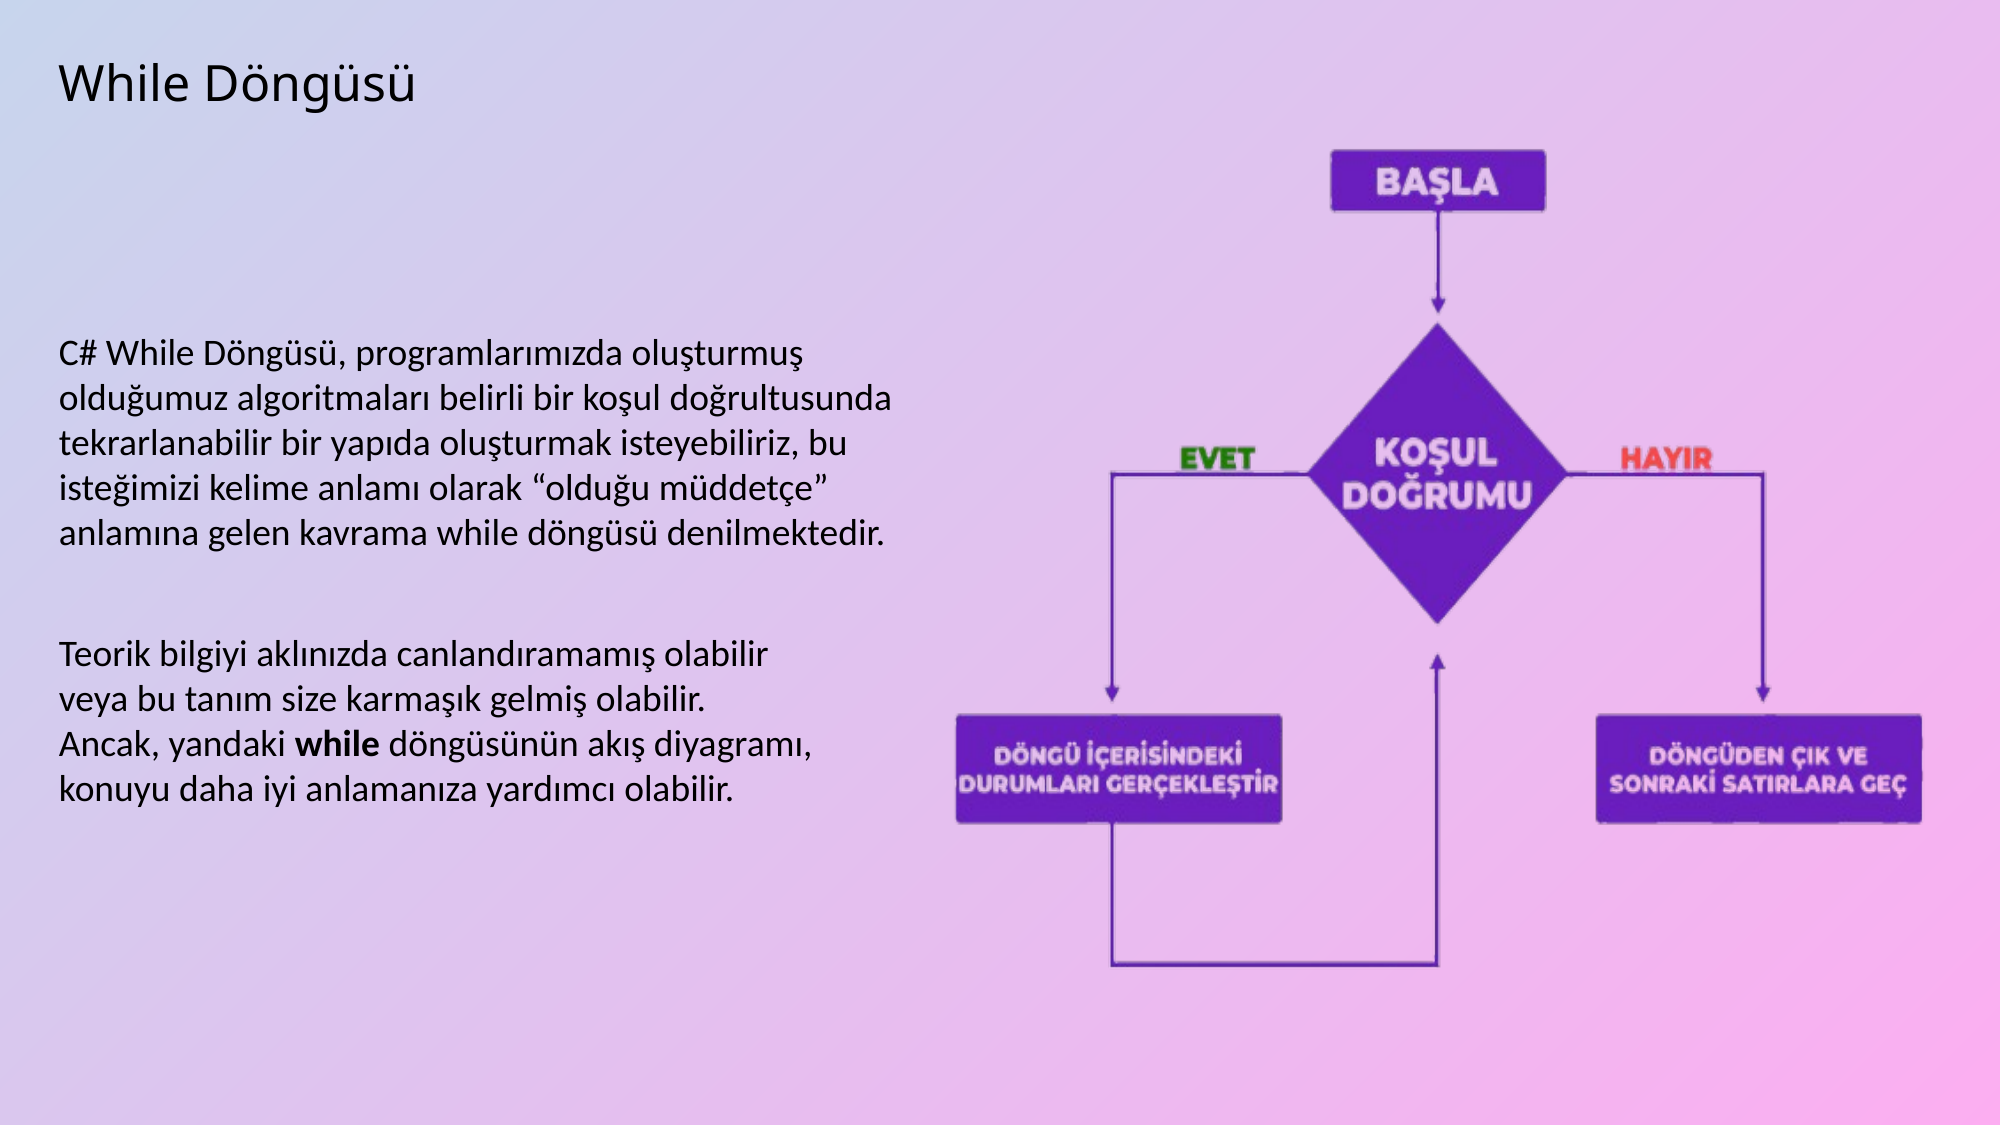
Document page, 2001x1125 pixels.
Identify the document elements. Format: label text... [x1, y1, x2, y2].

picture [944, 105, 1935, 1020]
text_box While Döngüsü [44, 44, 453, 119]
text_box C# While Döngüsü, programlarımızda oluşturmuş olduğumuz algoritmaları belirli bir koşul doğrultusunda tekrarlanabilir bir yapıda oluşturmak isteyebiliriz, bu isteğimizi kelime anlamı olarak “olduğu müddetçe” anlamına gelen kavrama while döngüsü denilmektedir. [44, 320, 944, 560]
text_box Teorik bilgiyi aklınızda canlandıramamış olabilir veya bu tanım size karmaşık gelmiş olabilir. Ancak, yandaki while döngüsünün akış diyagramı, konuyu daha iyi anlamanıza yardımcı olabilir. [44, 621, 830, 816]
